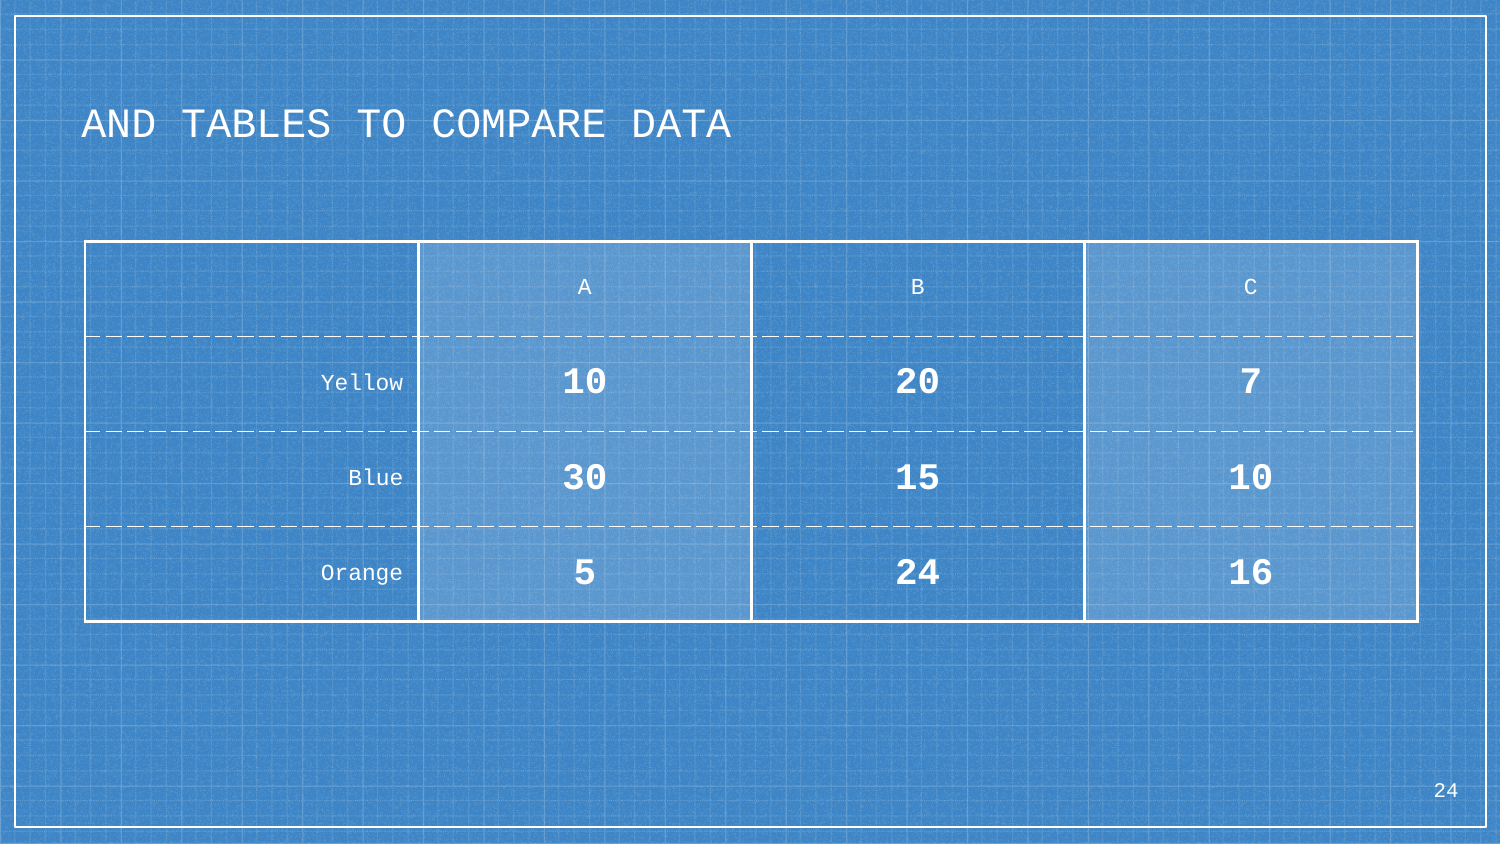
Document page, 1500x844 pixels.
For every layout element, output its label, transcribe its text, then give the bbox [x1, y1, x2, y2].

table_cell Blue [86, 432, 417, 527]
table_cell 16 [1086, 527, 1416, 620]
table_cell 10 [1086, 432, 1416, 527]
table_cell 24 [753, 527, 1083, 620]
title AND TABLES TO COMPARE DATA [66, 81, 1417, 149]
table_cell 10 [420, 336, 750, 432]
table_cell 15 [753, 432, 1083, 527]
table_header A [420, 243, 750, 336]
table_header C [1086, 243, 1416, 336]
table_cell 30 [420, 432, 750, 527]
picture [0, 0, 1500, 844]
table_cell 7 [1086, 336, 1416, 432]
table_header [86, 243, 417, 336]
table_cell Orange [86, 527, 417, 620]
table_cell Yellow [86, 336, 417, 432]
table_cell 5 [420, 527, 750, 620]
table_cell 20 [753, 336, 1083, 432]
table_header B [753, 243, 1083, 336]
slide_number 24 [1398, 761, 1474, 810]
